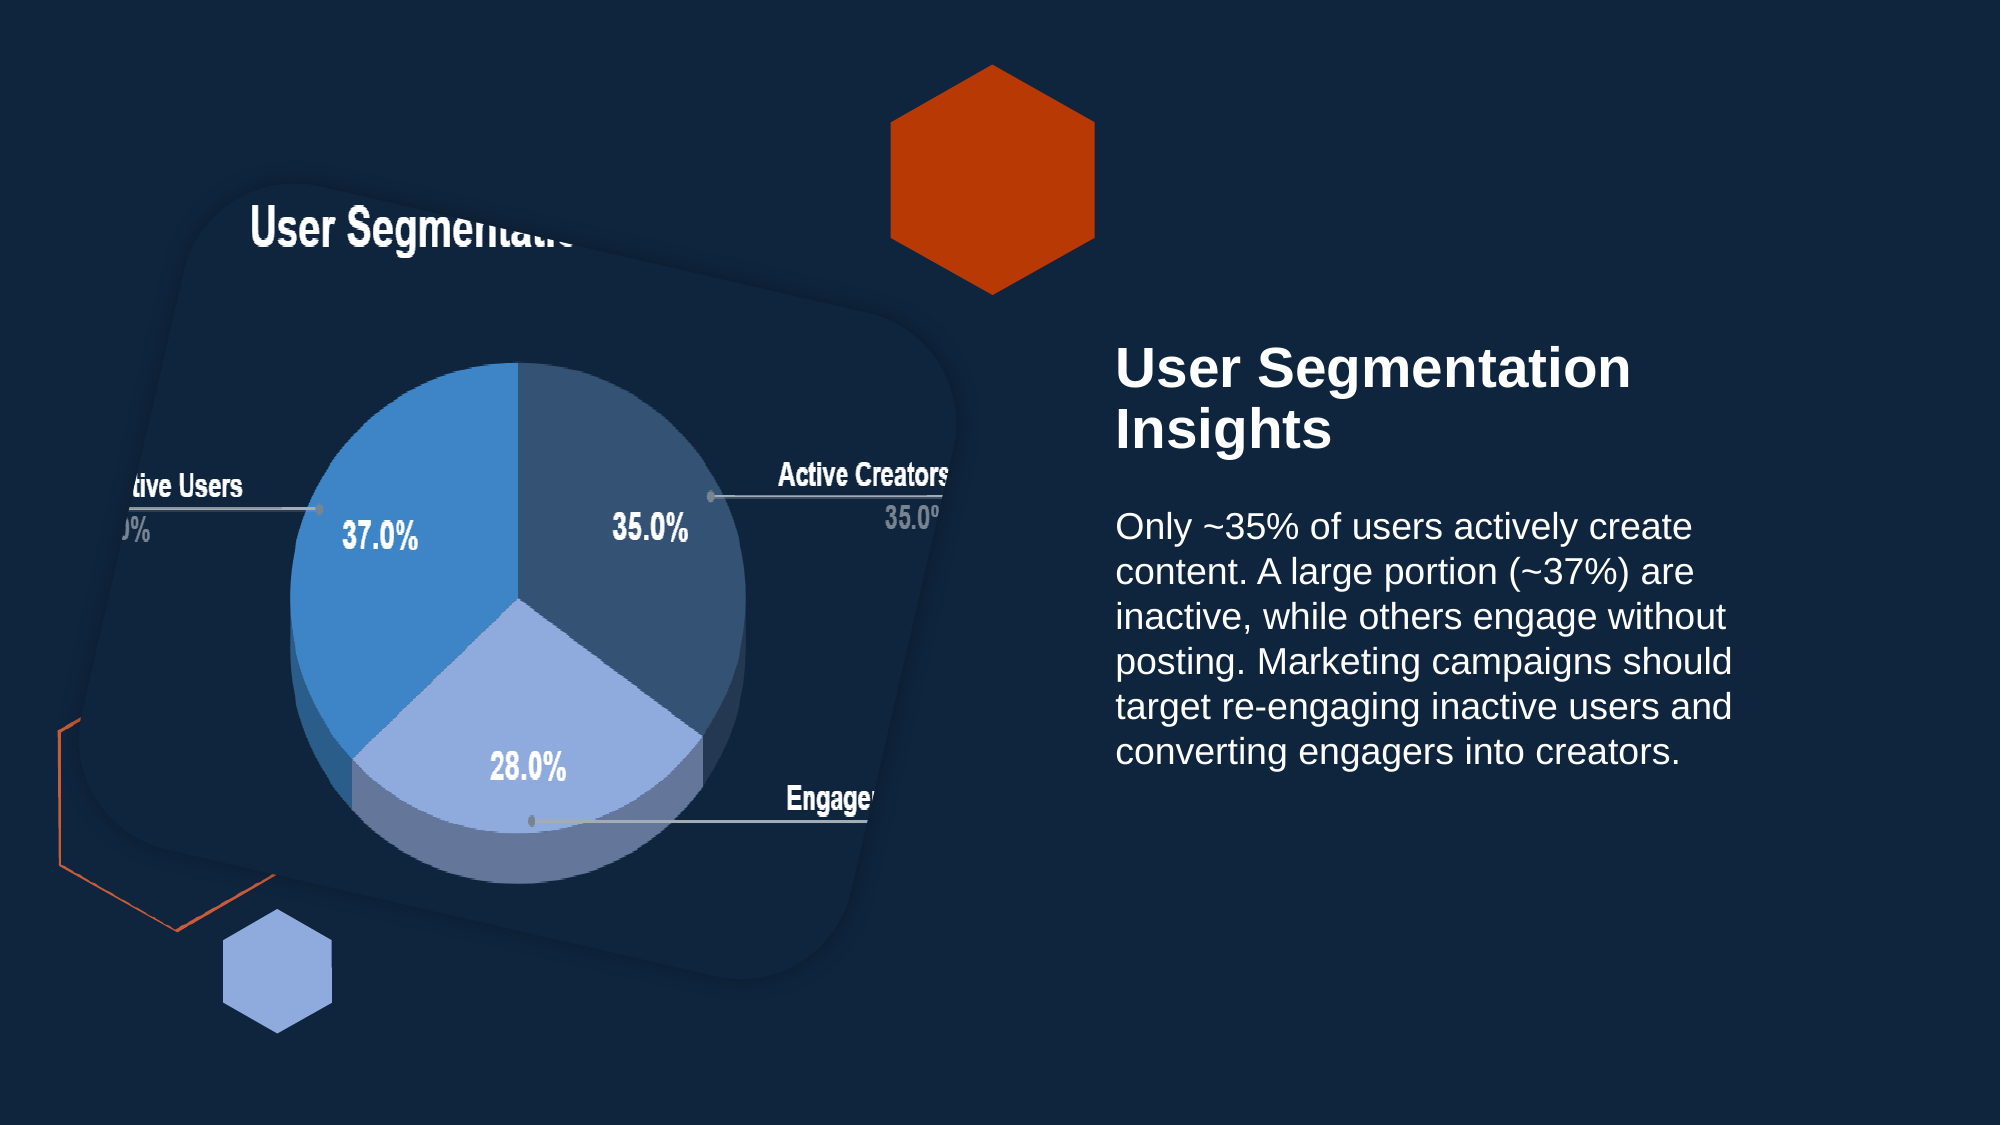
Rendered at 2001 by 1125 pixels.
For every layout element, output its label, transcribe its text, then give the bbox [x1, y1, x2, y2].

title User Segmentation Insights [1100, 330, 1830, 469]
text_box Only ~35% of users actively create content. A large portion (~37%) are inactive, while others engage without posting. Marketing campaigns should target re-engaging inactive users and converting engagers into creators. [1100, 494, 1771, 780]
picture [57, 183, 957, 980]
